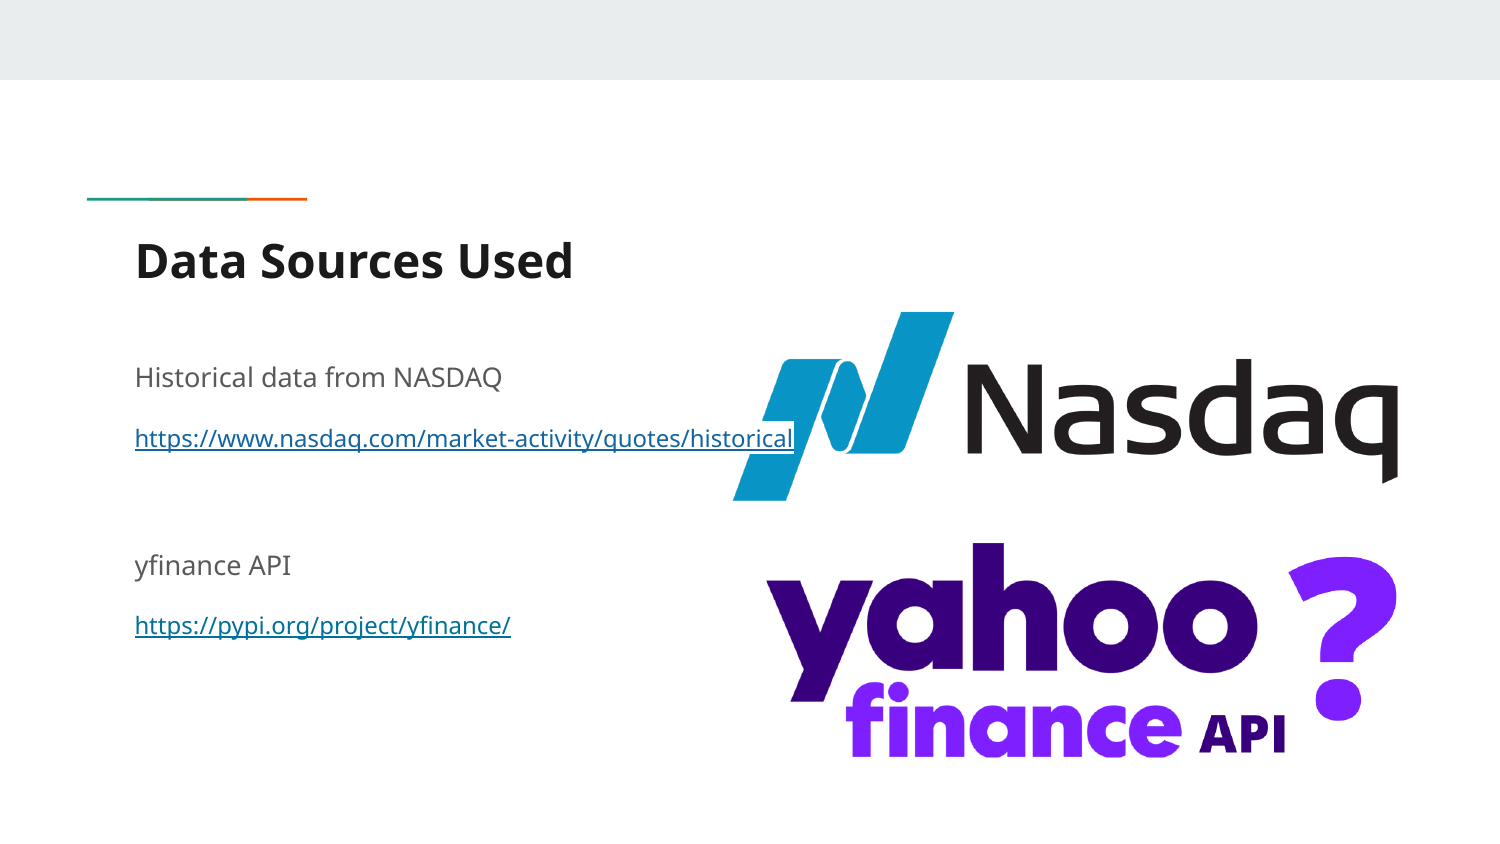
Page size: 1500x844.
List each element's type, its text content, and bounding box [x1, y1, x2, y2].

title Data Sources Used [119, 216, 1381, 305]
picture [724, 289, 1497, 777]
list Historical data from NASDAQ https://www.nasdaq.com/market-activity/quotes/historical yfinance API https://pypi.org/project/yfinance/ [119, 341, 719, 712]
